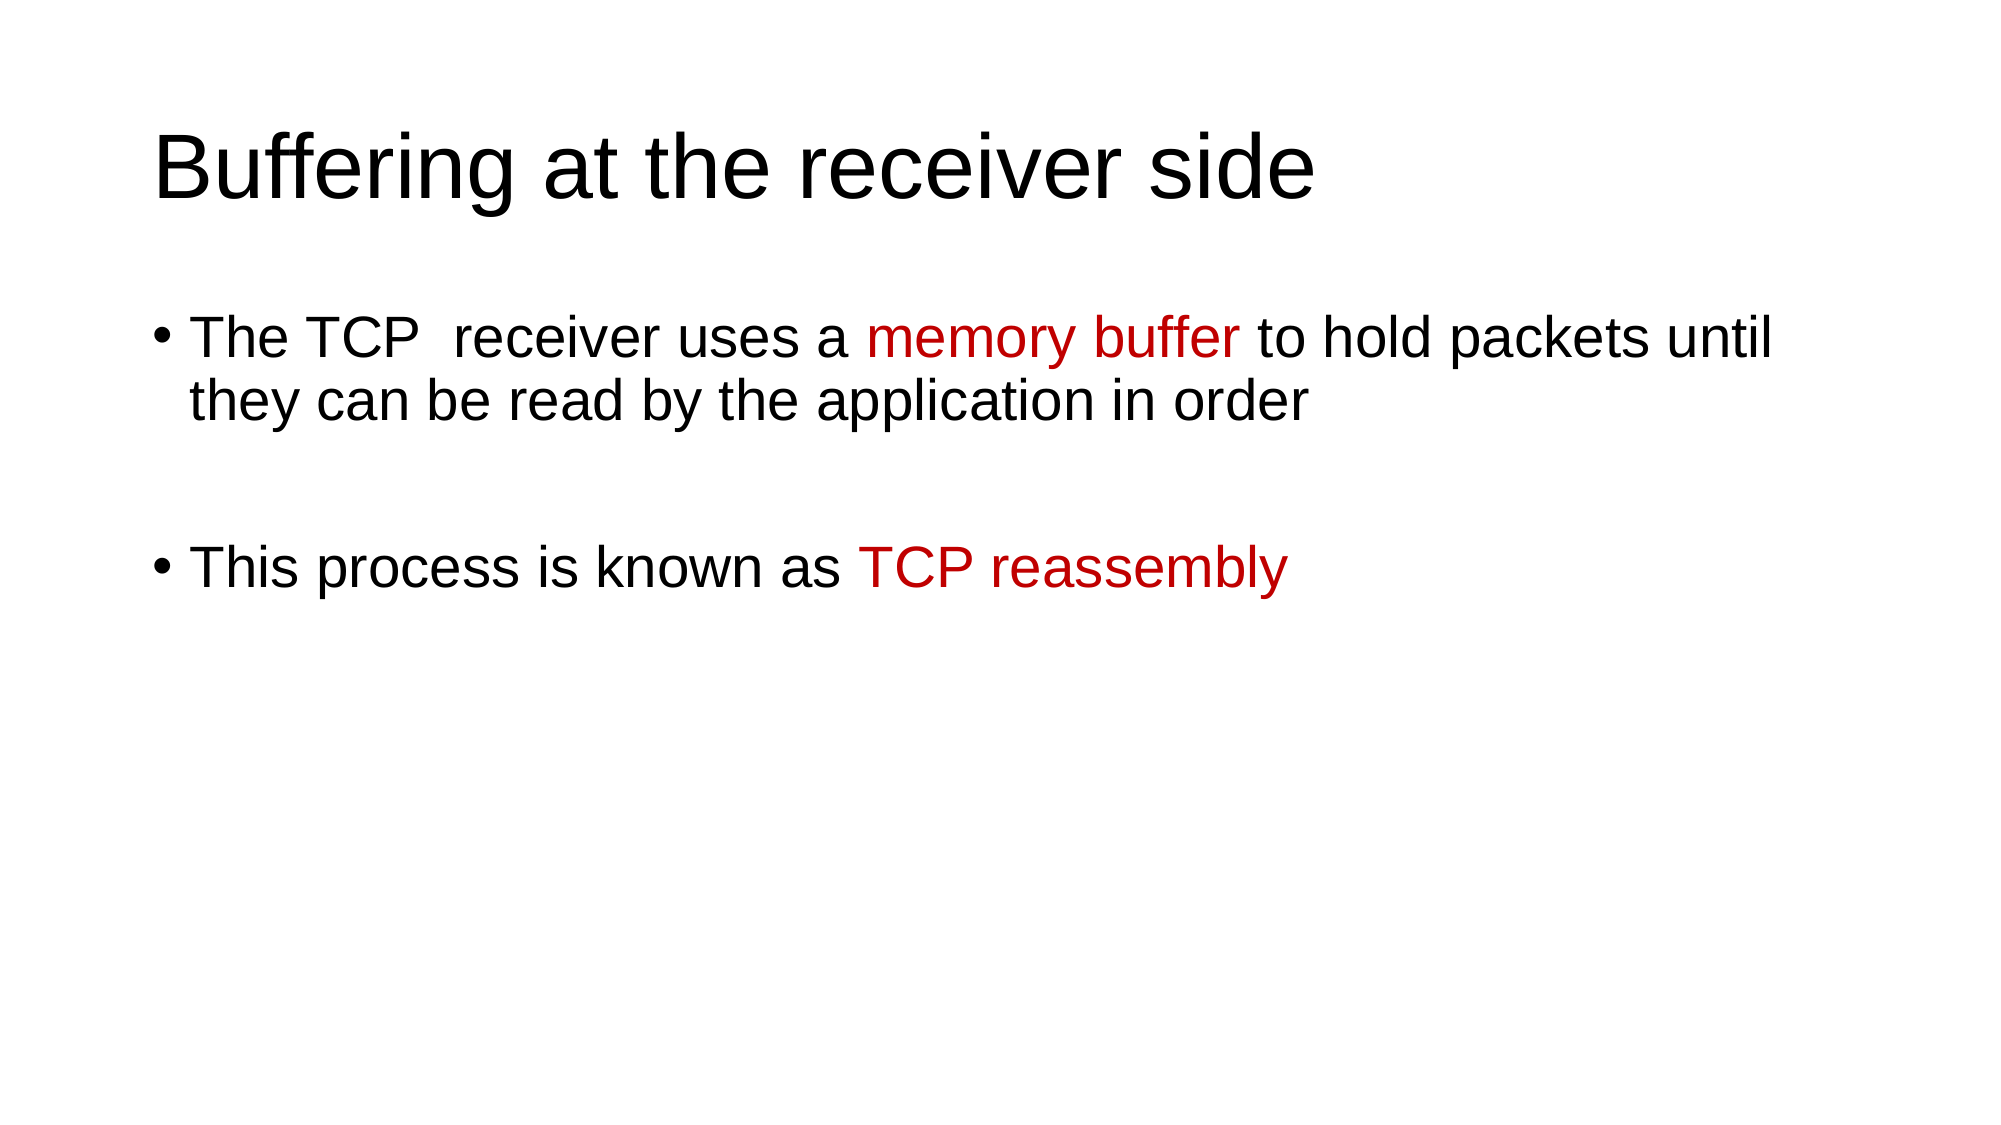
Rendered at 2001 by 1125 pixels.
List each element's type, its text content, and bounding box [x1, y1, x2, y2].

title Buffering at the receiver side [137, 59, 1863, 278]
list The TCP receiver uses a memory buffer to hold packets until they can be read by the application in order This process is known as TCP reassembly [137, 299, 1863, 1094]
